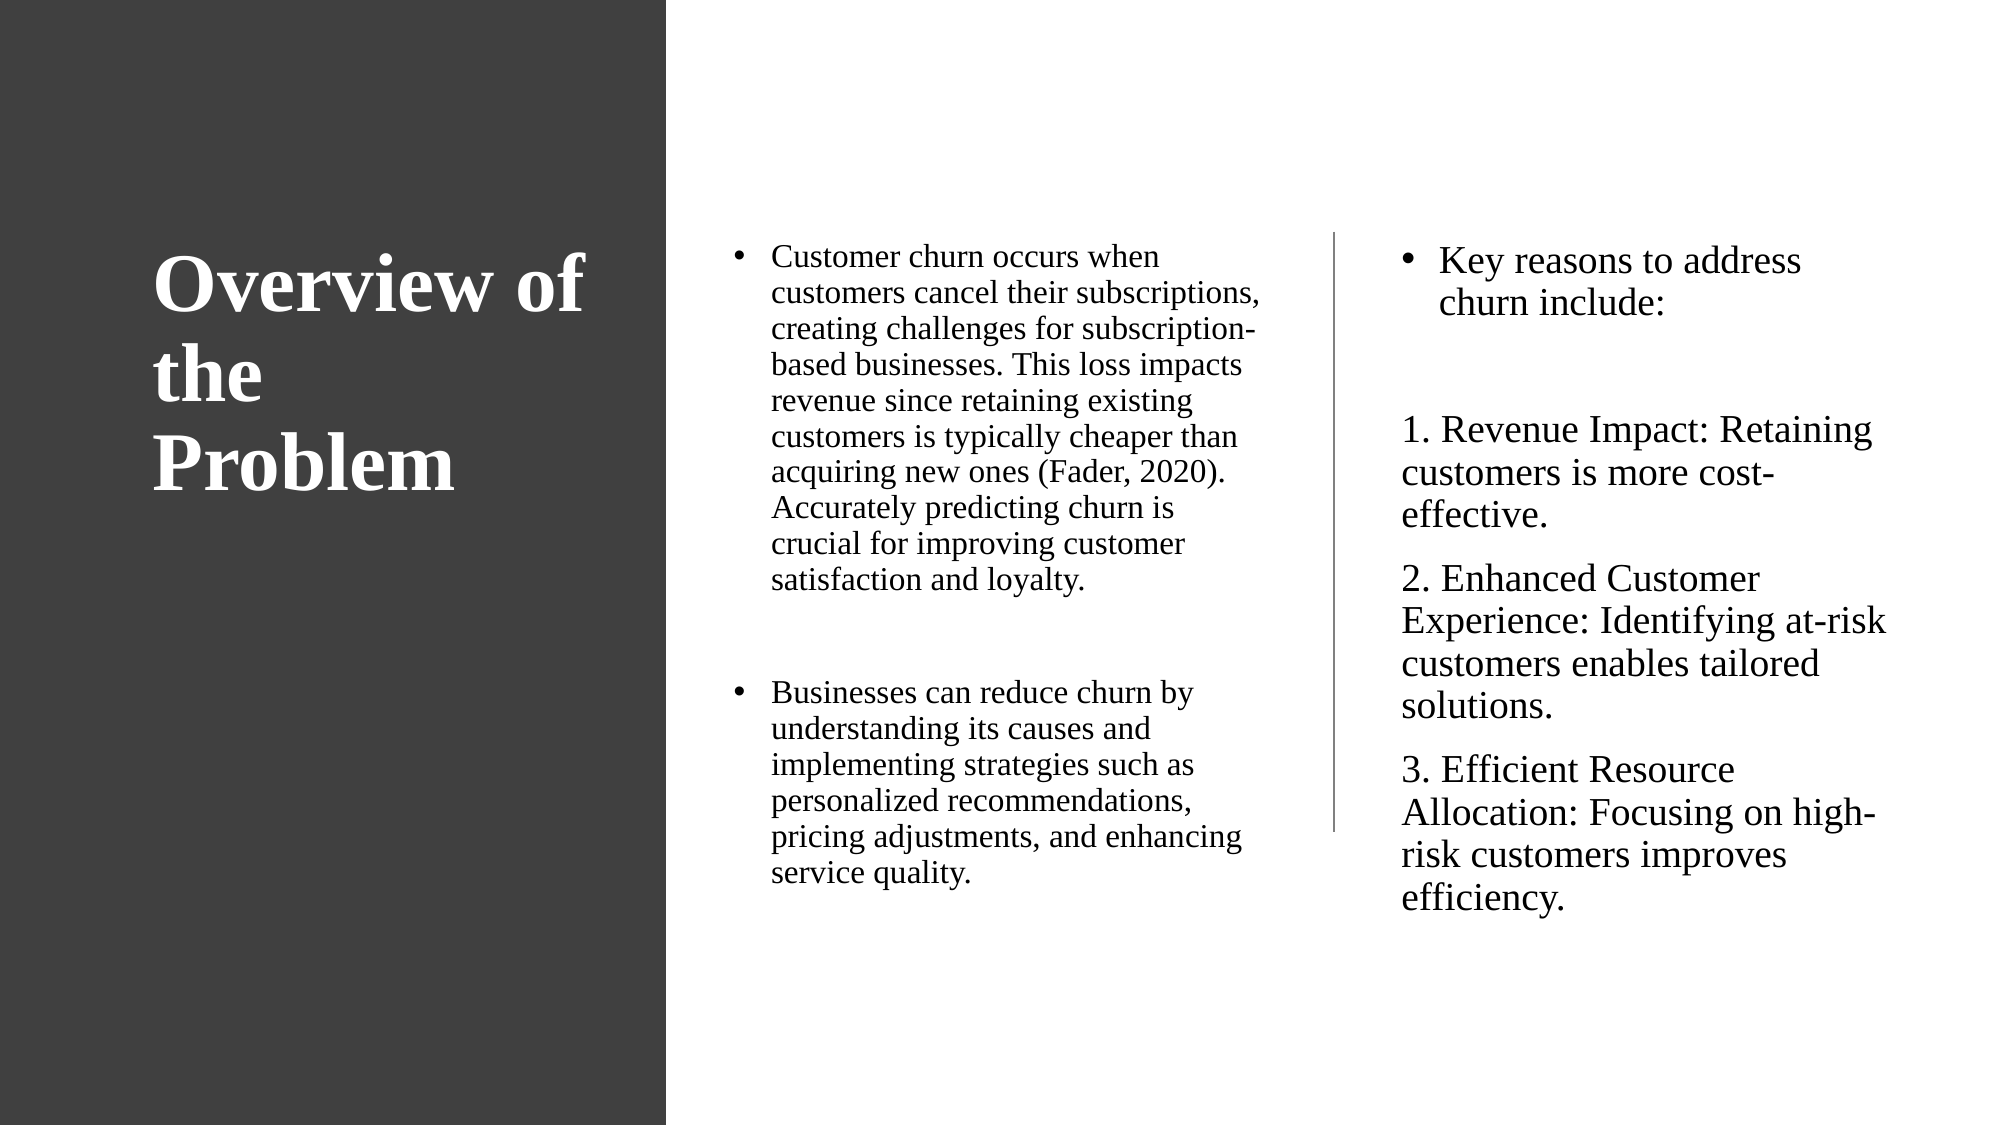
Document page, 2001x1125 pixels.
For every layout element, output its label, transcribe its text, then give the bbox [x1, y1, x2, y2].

list Customer churn occurs when customers cancel their subscriptions, creating challenges for subscription-based businesses. This loss impacts revenue since retaining existing customers is typically cheaper than acquiring new ones (Fader, 2020). Accurately predicting churn is crucial for improving customer satisfaction and loyalty. Businesses can reduce churn by understanding its causes and implementing strategies such as personalized recommendations, pricing adjustments, and enhancing service quality. [718, 231, 1281, 948]
text_box [0, 0, 667, 1125]
list Key reasons to address churn include: 1. Revenue Impact: Retaining customers is more cost-effective. 2. Enhanced Customer Experience: Identifying at-risk customers enables tailored solutions. 3. Efficient Resource Allocation: Focusing on high-risk customers improves efficiency. [1386, 231, 1911, 948]
title Overview of the Problem [137, 231, 613, 948]
